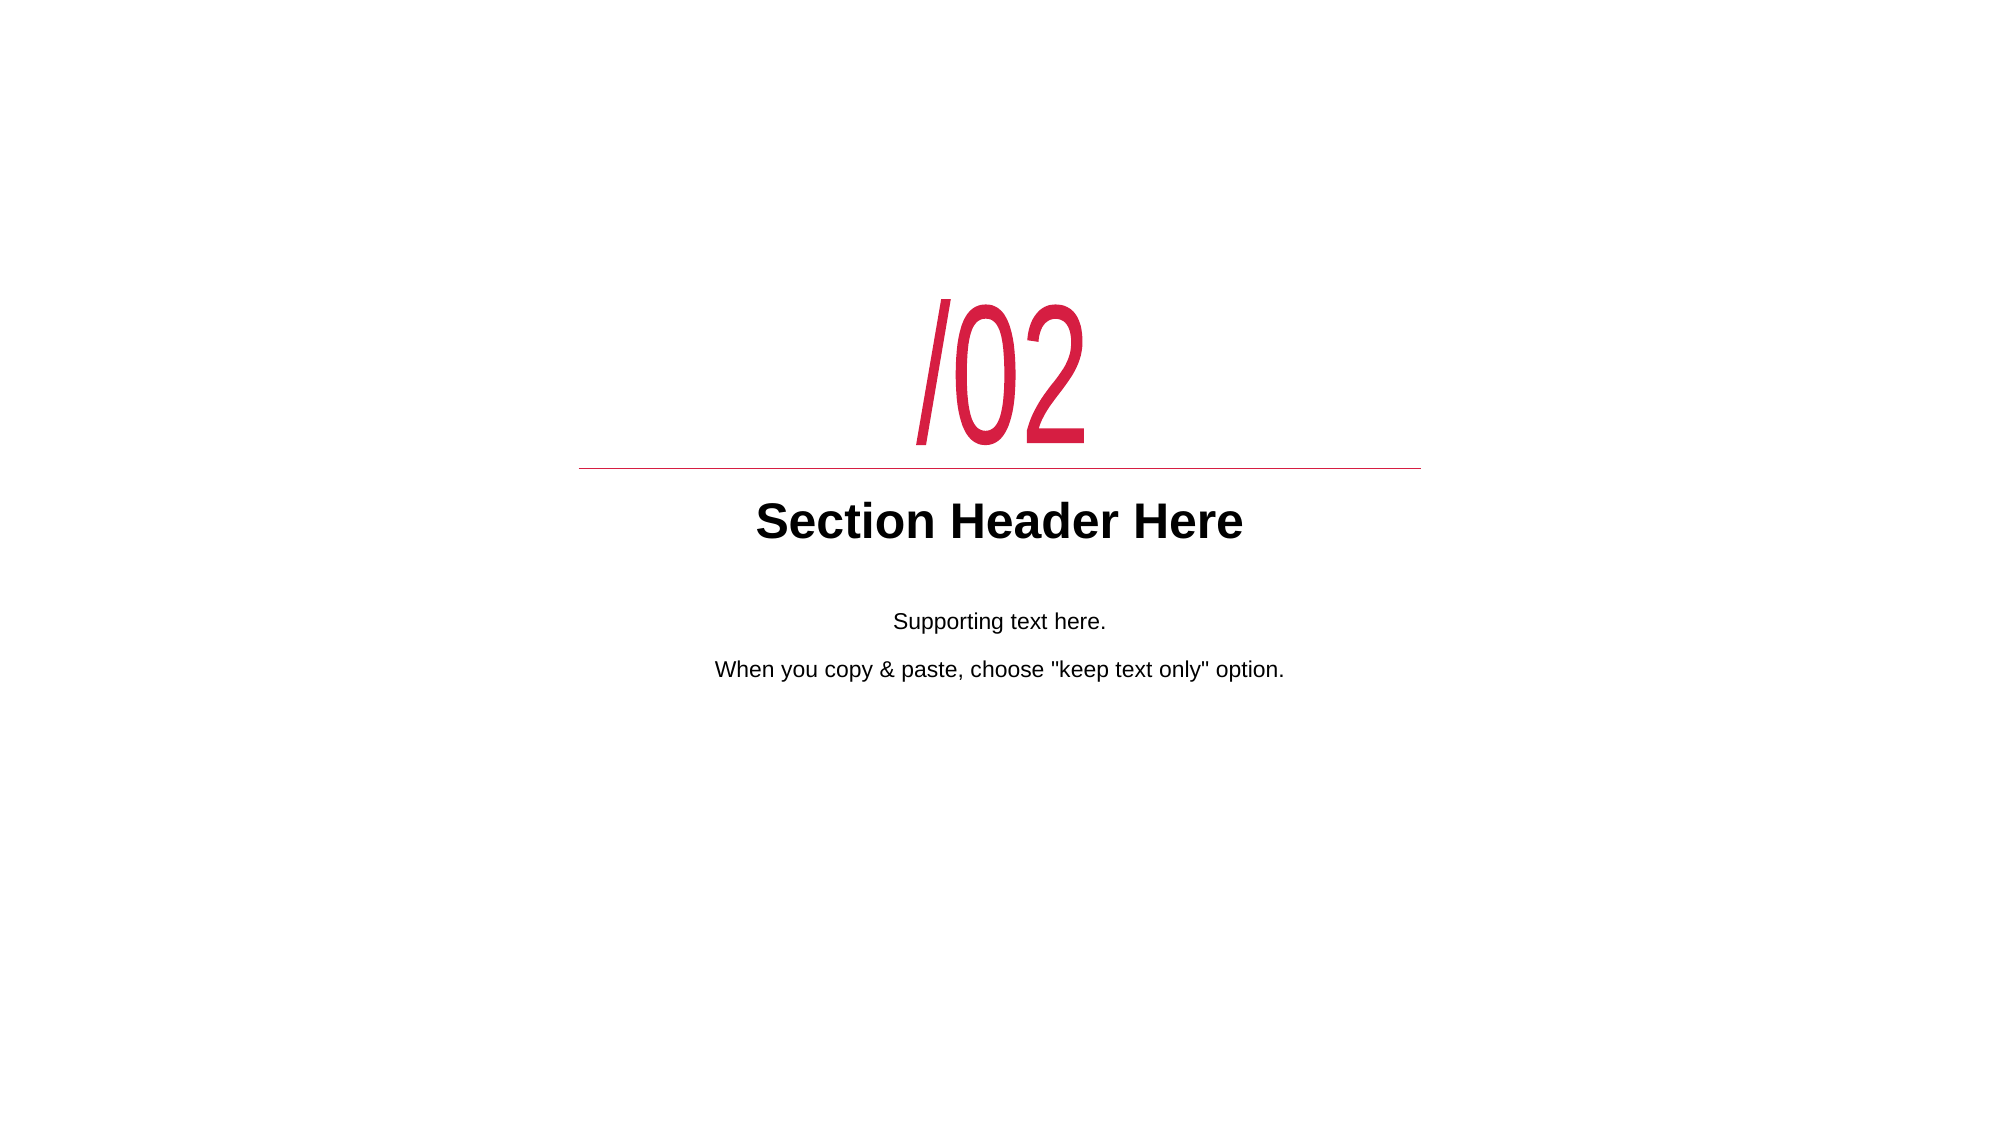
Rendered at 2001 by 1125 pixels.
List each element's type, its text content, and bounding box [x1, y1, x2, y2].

list Supporting text here. When you copy & paste, choose "keep text only" option. [627, 598, 1373, 766]
title Section Header Here [628, 469, 1372, 576]
